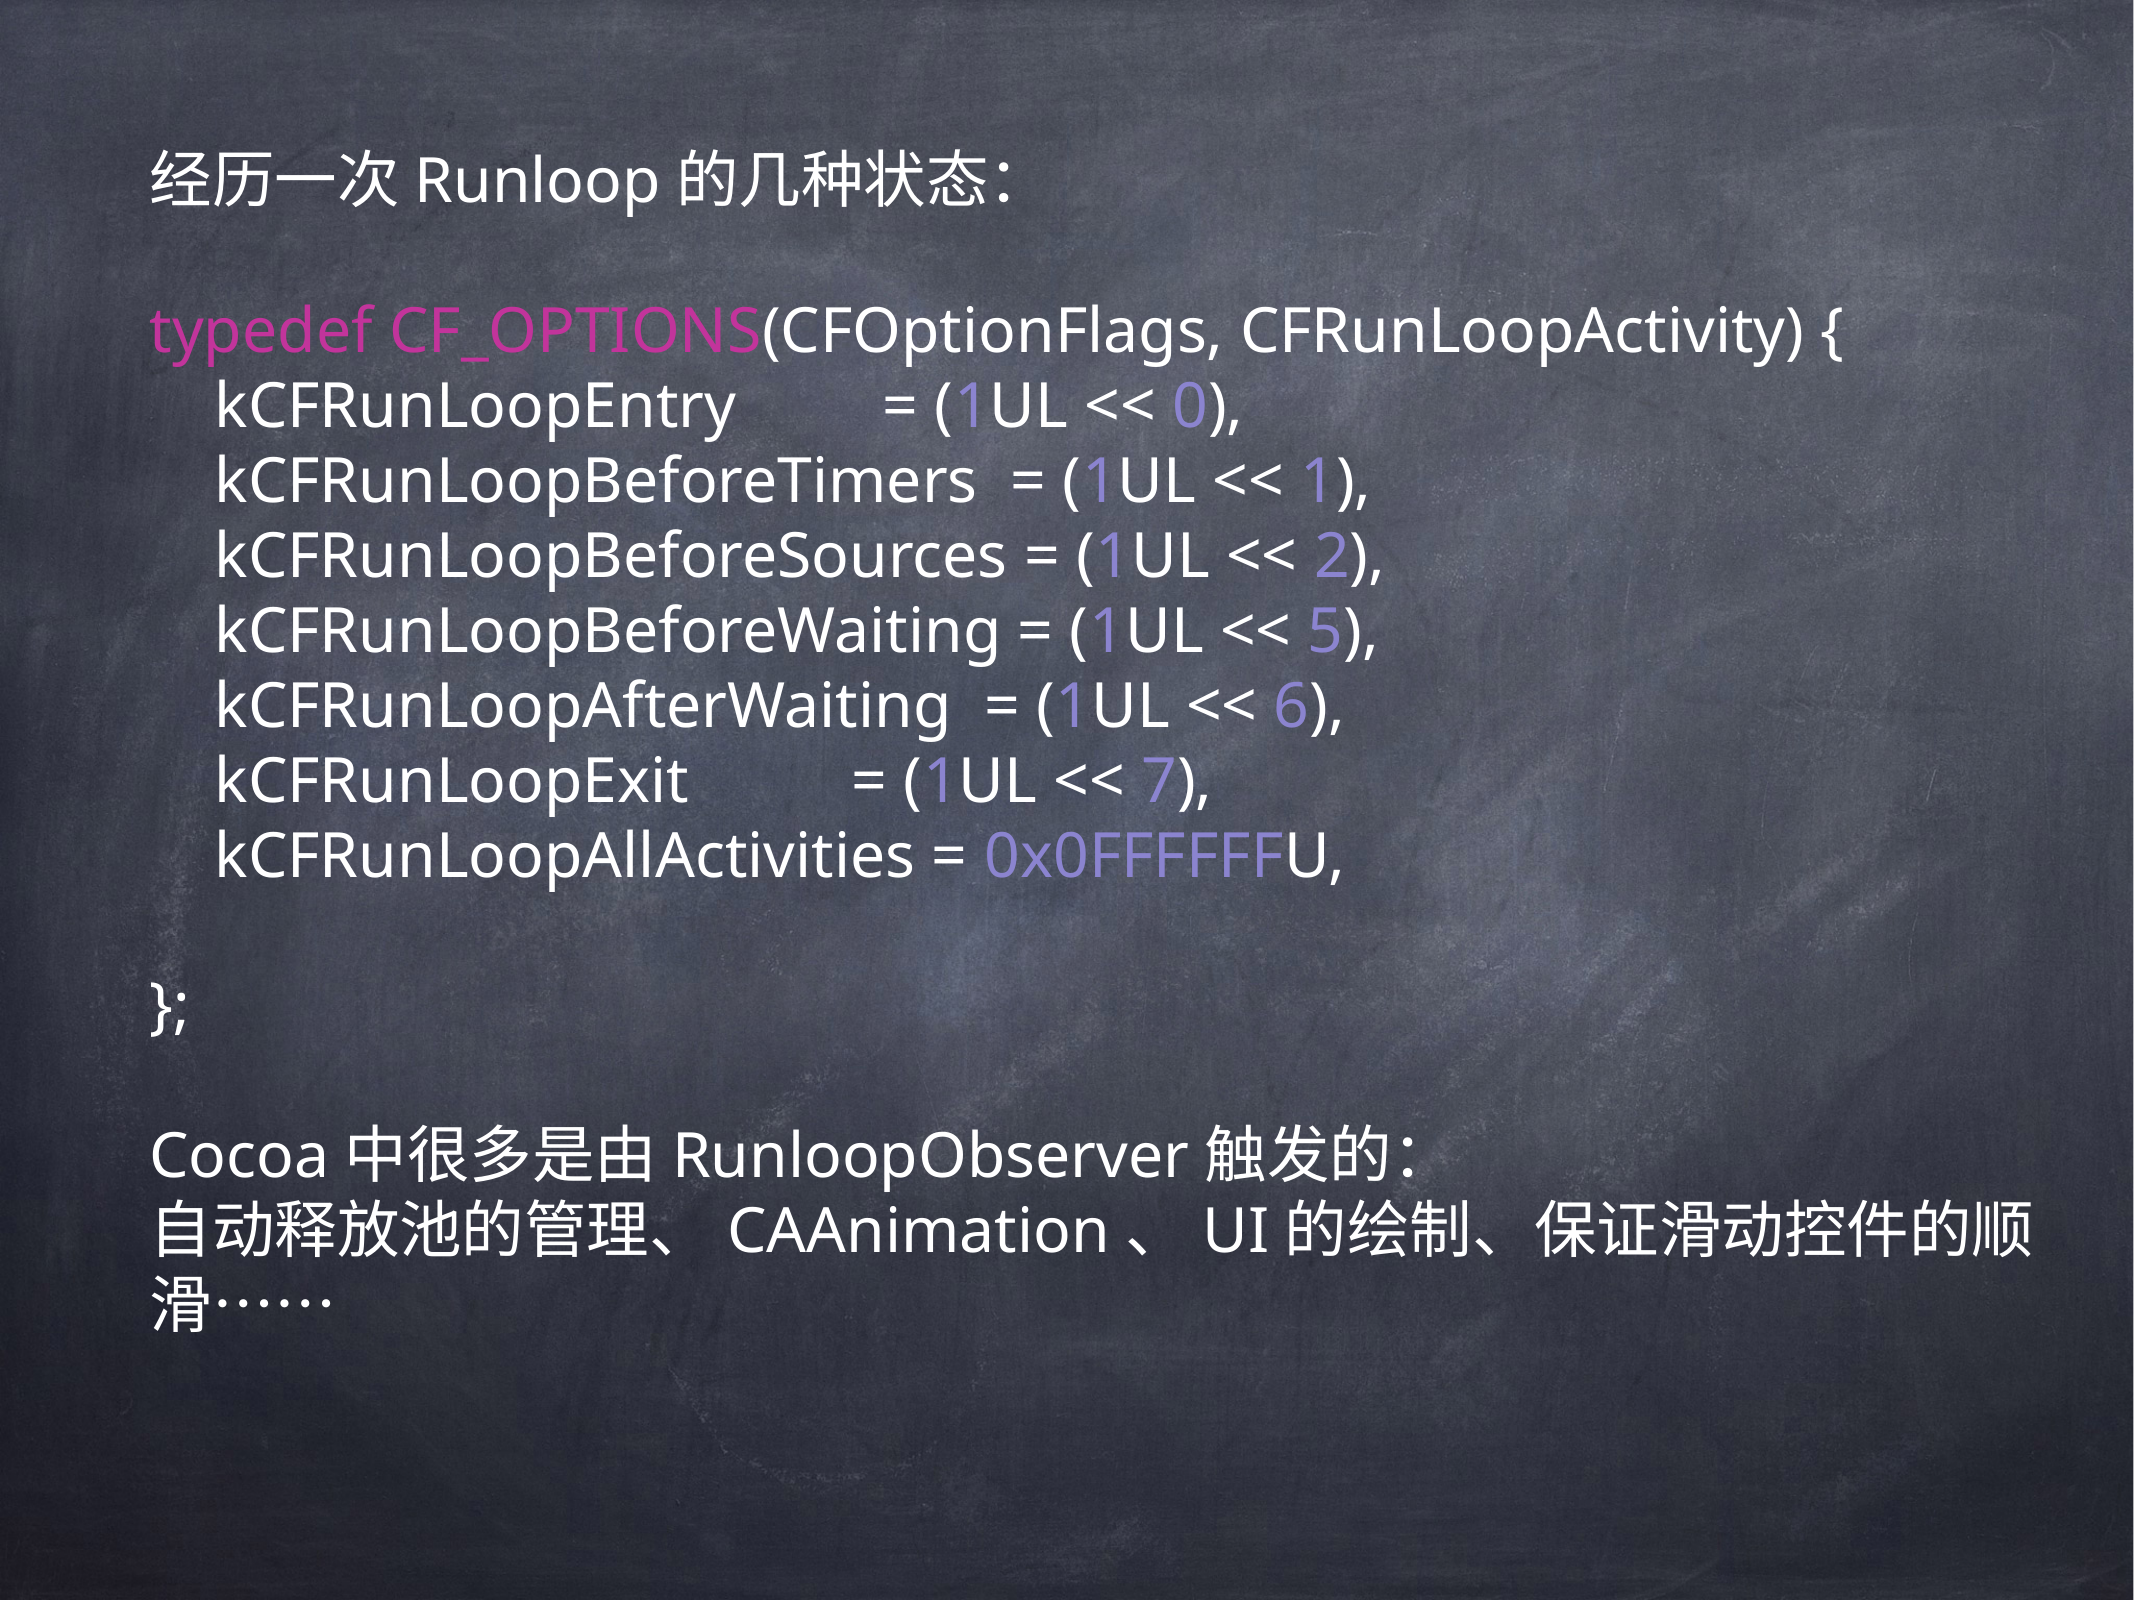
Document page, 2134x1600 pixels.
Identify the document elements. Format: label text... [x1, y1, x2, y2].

picture [0, 0, 2134, 1600]
text_box 经历一次Runloop的几种状态： typedef CF_OPTIONS(CFOptionFlags, CFRunLoopActivity) { kCFRunLoopEntry = (1UL << 0), kCFRunLoopBeforeTimers = (1UL << 1), kCFRunLoopBeforeSources = (1UL << 2), kCFRunLoopBeforeWaiting = (1UL << 5), kCFRunLoopAfterWaiting = (1UL << 6), kCFRunLoopExit = (1UL << 7), kCFRunLoopAllActivities = 0x0FFFFFFU, }; Cocoa中很多是由RunloopObserver触发的： 自动释放池的管理、CAAnimation、UI的绘制、保证滑动控件的顺滑…… [141, 132, 2055, 1348]
